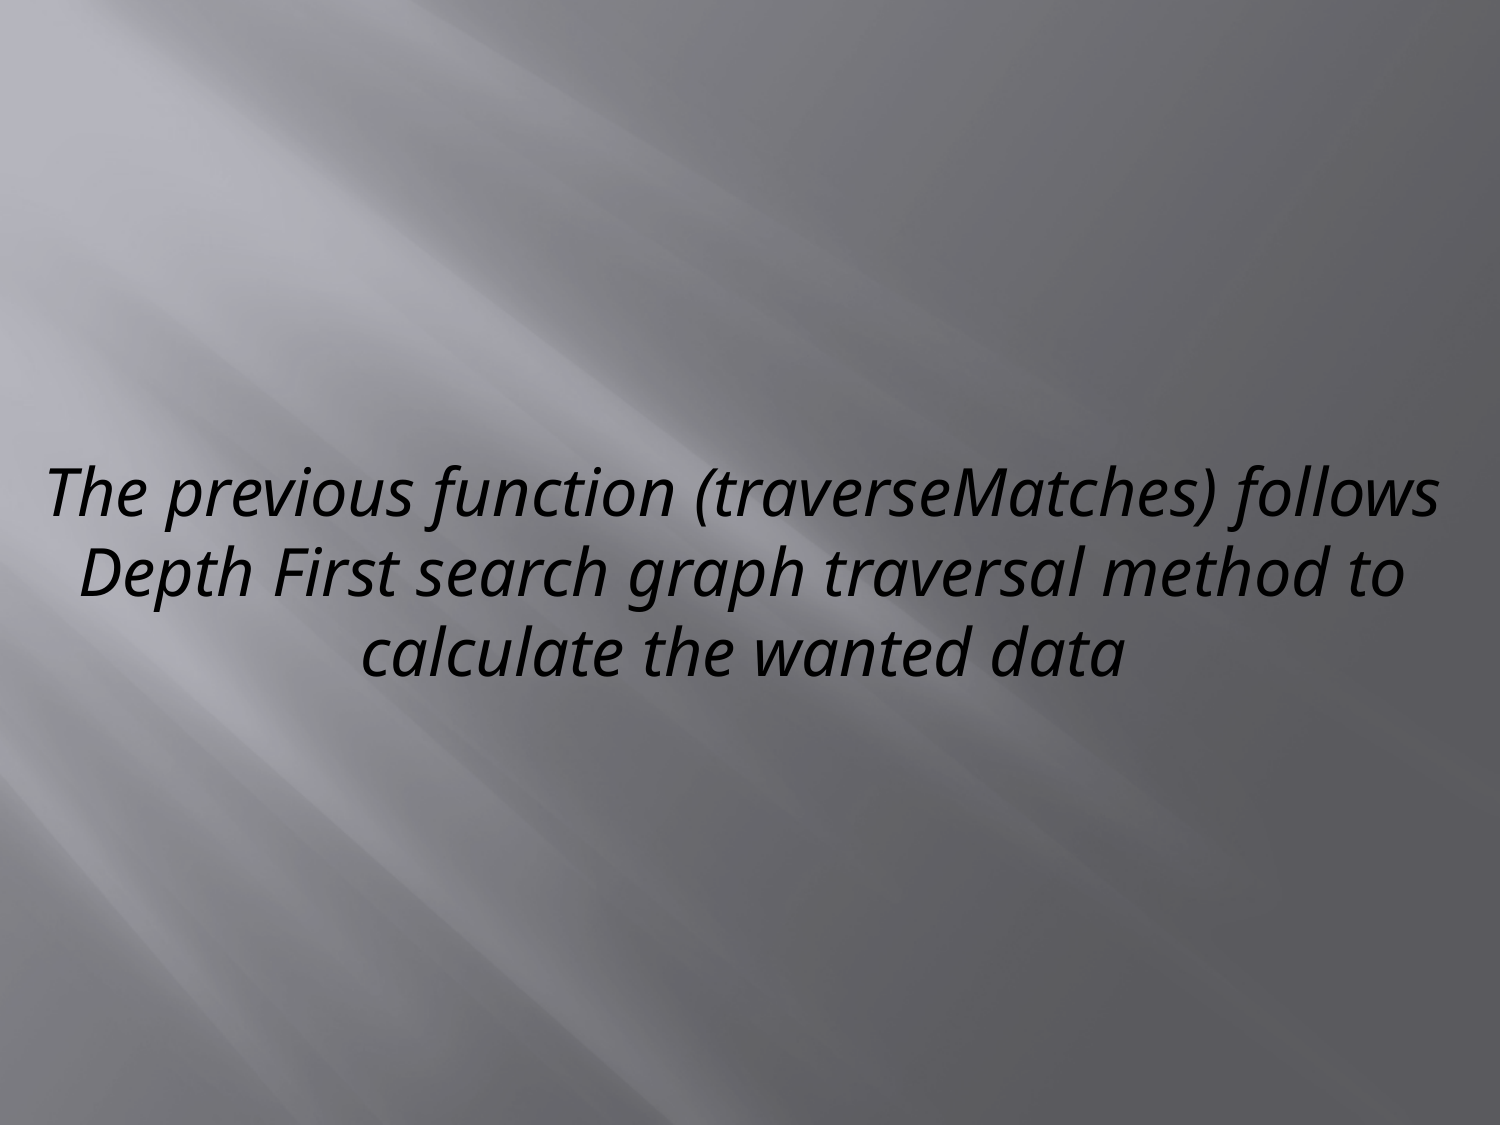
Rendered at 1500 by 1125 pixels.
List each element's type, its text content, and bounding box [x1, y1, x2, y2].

text_box The previous function (traverseMatches) follows Depth First search graph traversal method to calculate the wanted data [0, 442, 1488, 698]
